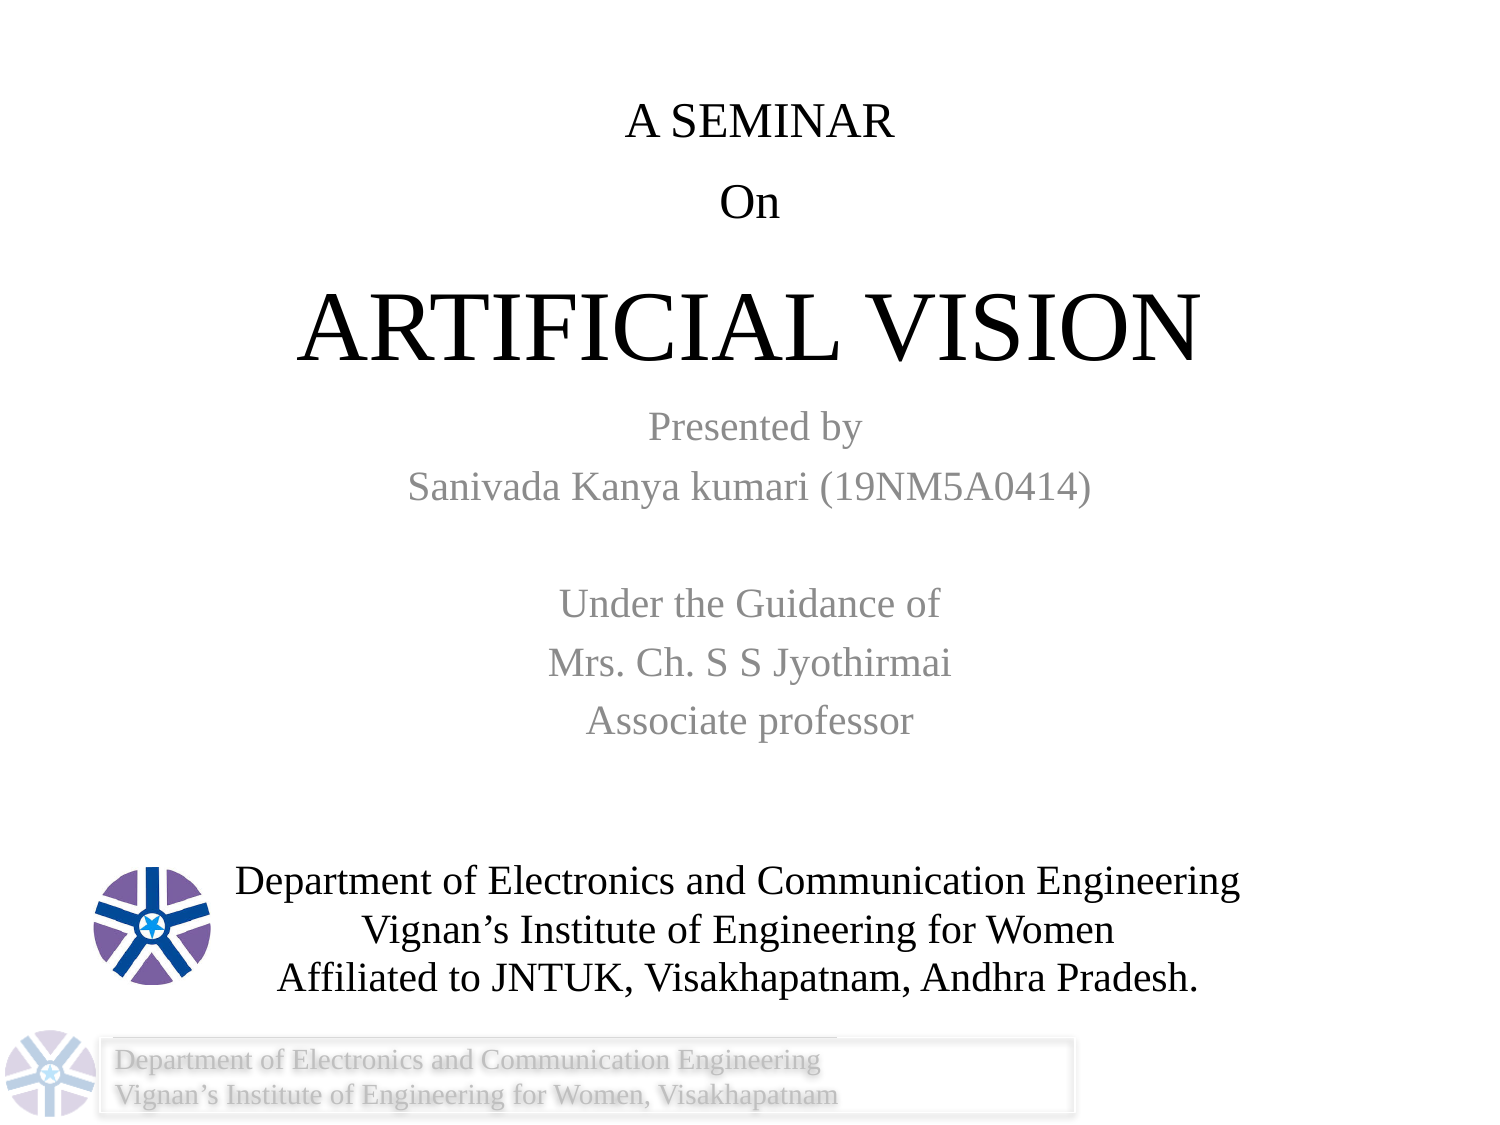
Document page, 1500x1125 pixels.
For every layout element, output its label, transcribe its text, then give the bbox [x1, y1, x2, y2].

text_box A SEMINAR On ARTIFICIAL VISION Presented by Sanivada Kanya kumari (19NM5A0414) Under the Guidance of Mrs. Ch. S S Jyothirmai Associate professor [0, 40, 1500, 933]
text_box Department of Electronics and Communication Engineering Vignan’s Institute of Engineering for Women Affiliated to JNTUK, Visakhapatnam, Andhra Pradesh. [46, 855, 1430, 1032]
picture [93, 866, 212, 985]
